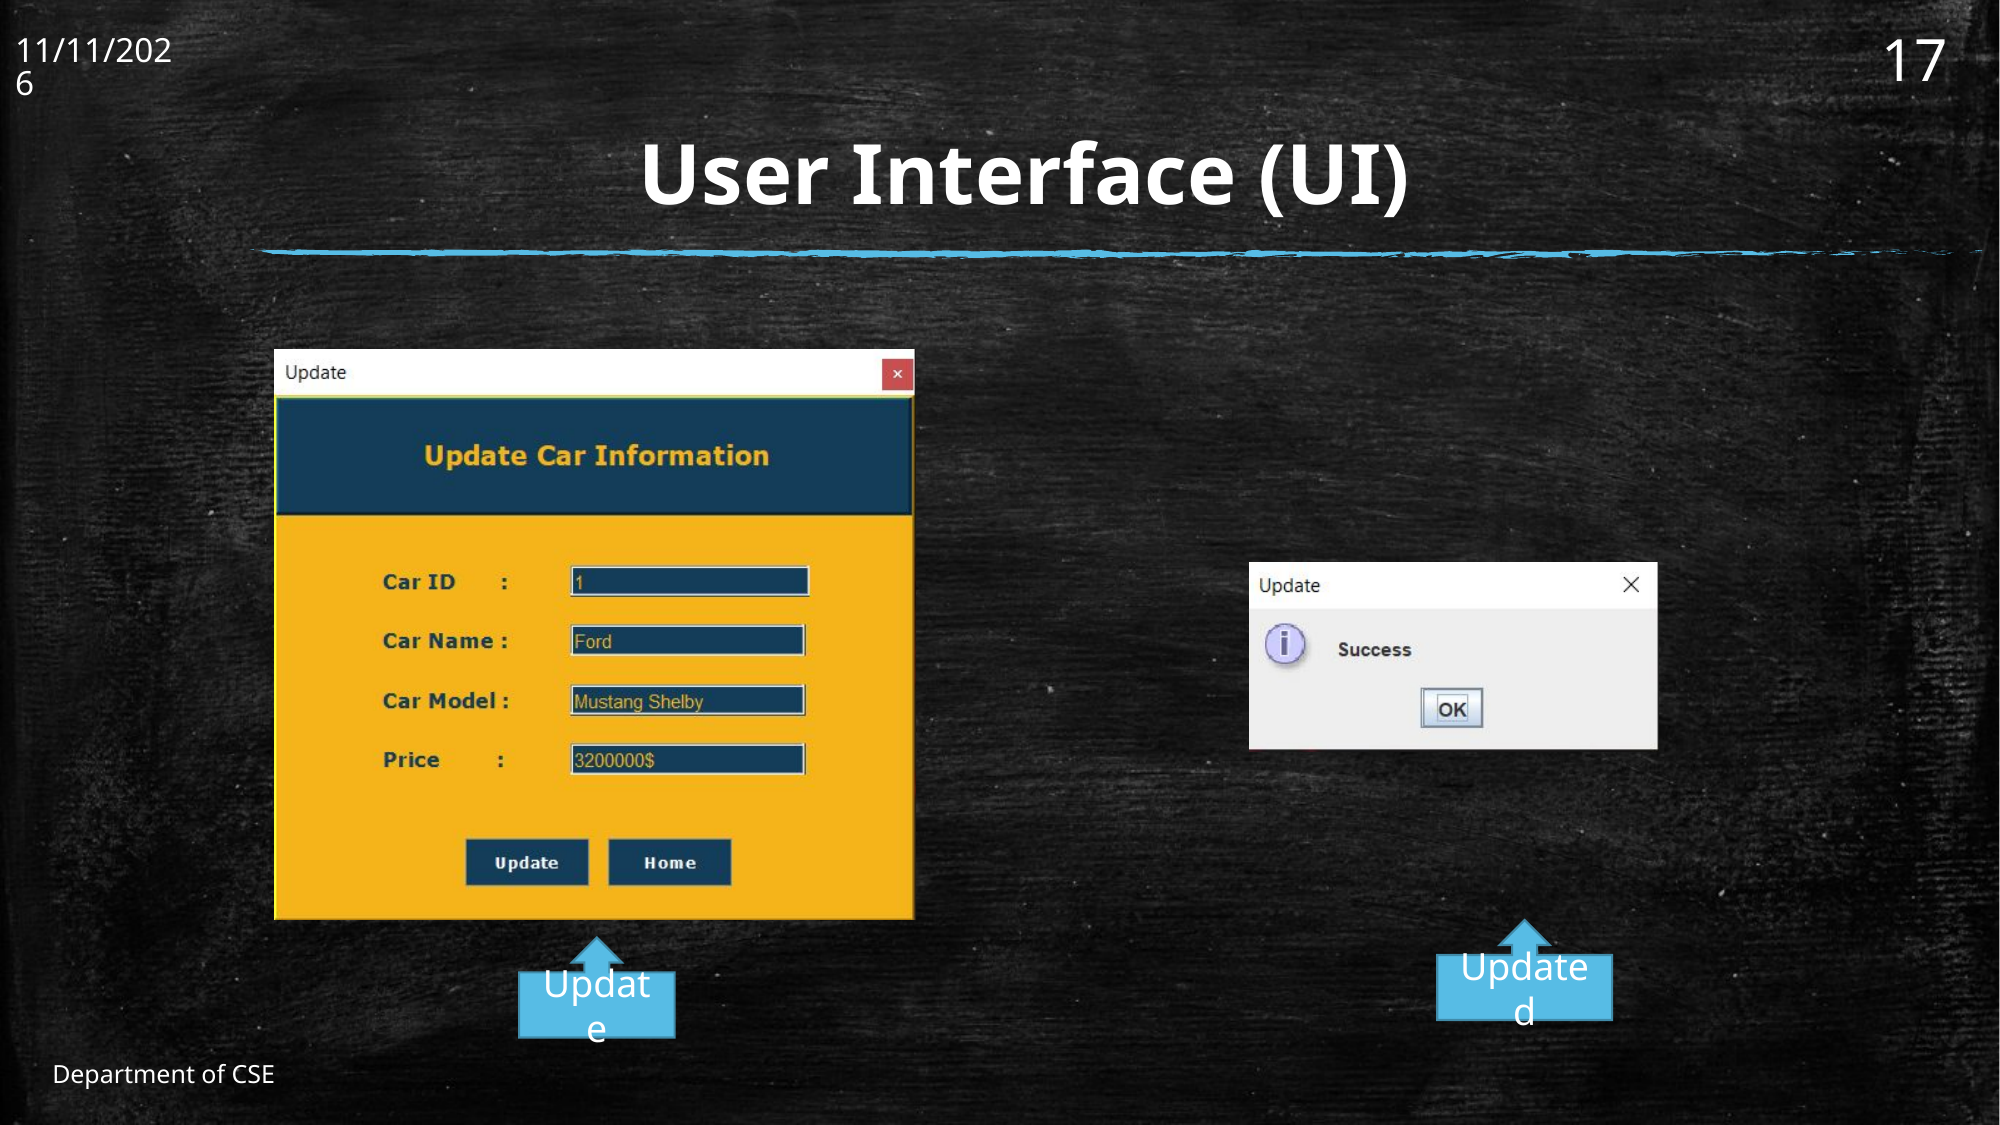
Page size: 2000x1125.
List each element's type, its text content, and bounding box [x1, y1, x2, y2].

footer Department of CSE [37, 1050, 1075, 1096]
title User Interface (UI) [274, 62, 1775, 230]
picture [1249, 562, 1659, 752]
picture [274, 349, 916, 920]
text_box Update [518, 936, 676, 1039]
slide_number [0, 28, 204, 75]
slide_number 17 [1775, 39, 1963, 86]
text_box Updated [1436, 918, 1614, 1022]
